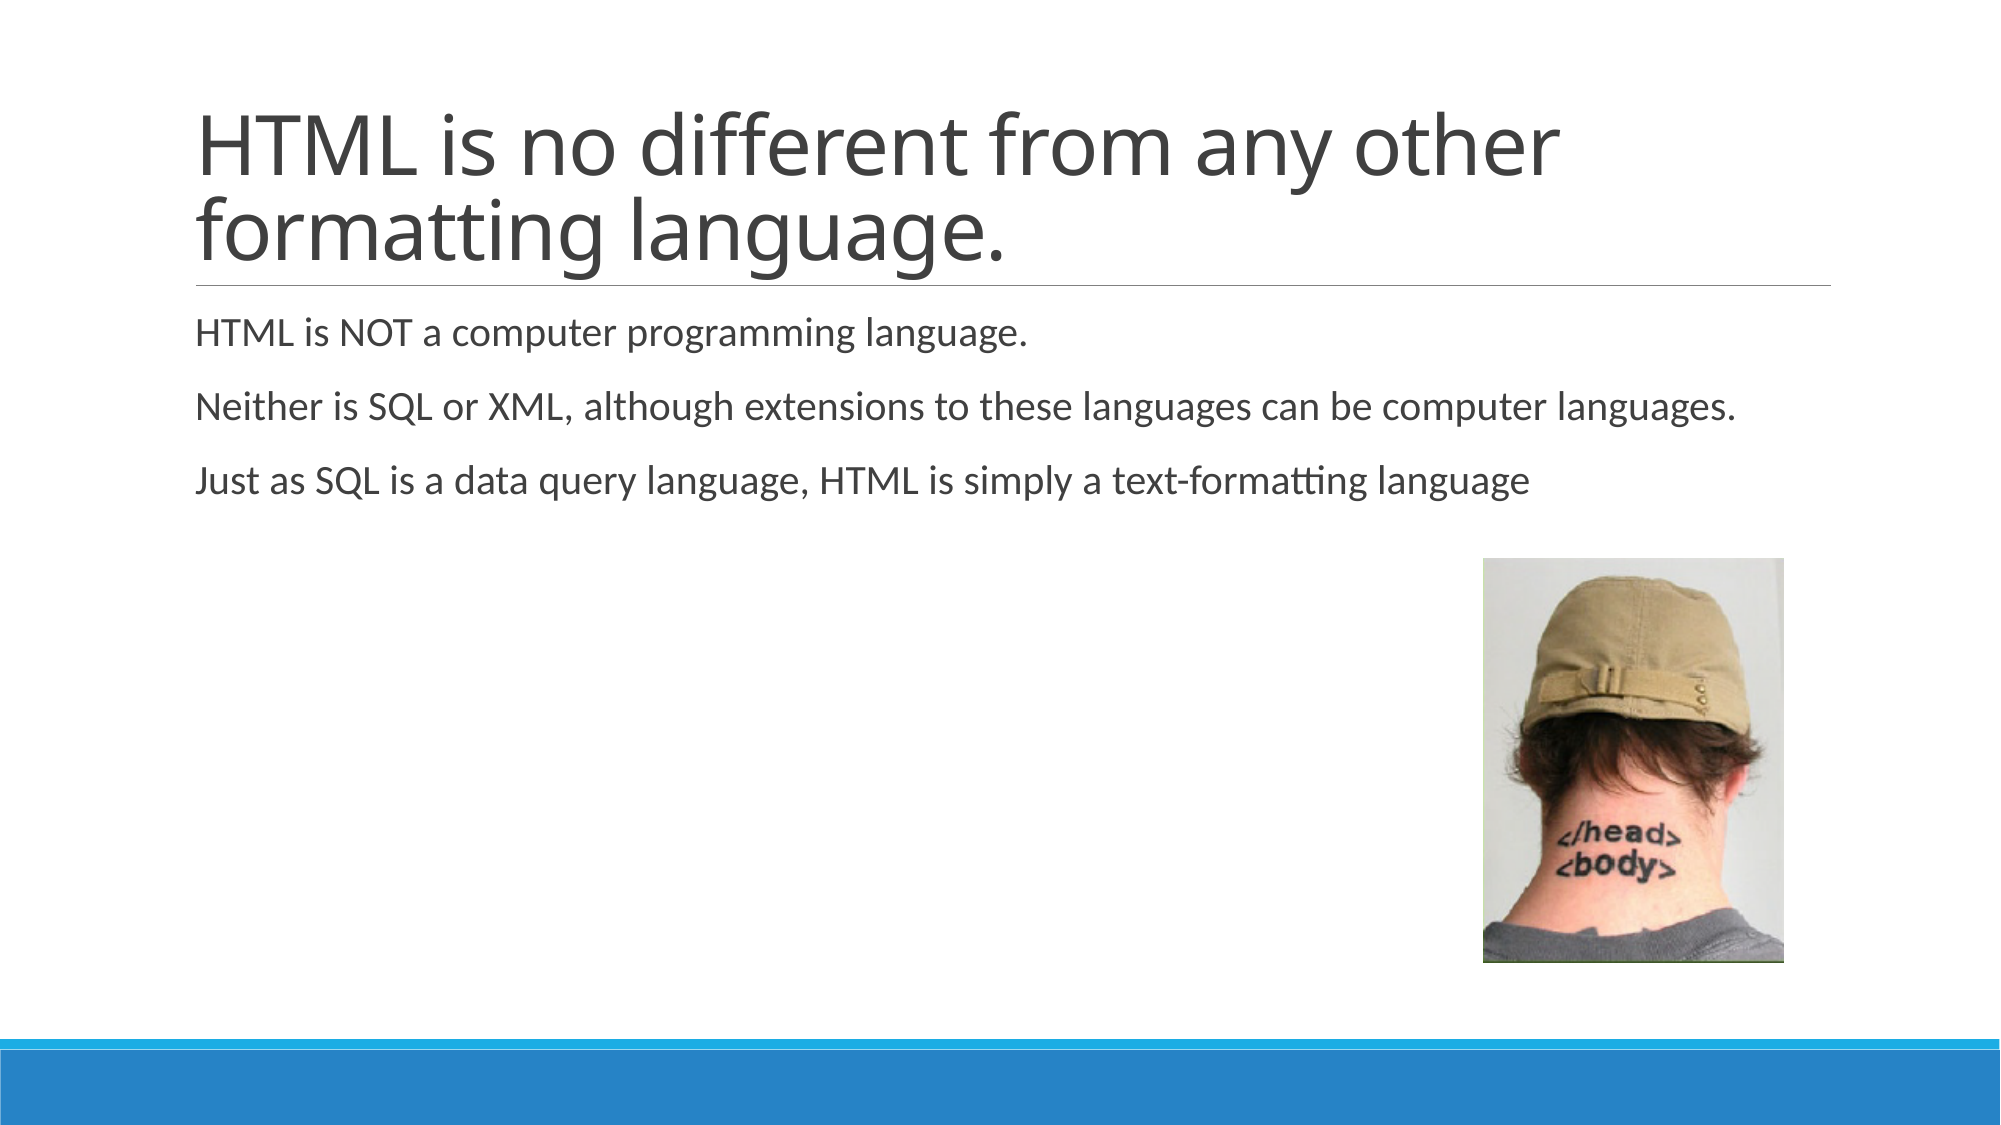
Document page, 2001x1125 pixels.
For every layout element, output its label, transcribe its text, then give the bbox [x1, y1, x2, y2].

title HTML is no different from any other formatting language. [180, 47, 1830, 285]
list HTML is NOT a computer programming language. Neither is SQL or XML, although extensions to these languages can be computer languages. Just as SQL is a data query language, HTML is simply a text-formatting language [180, 302, 1830, 963]
picture [1483, 557, 1785, 964]
